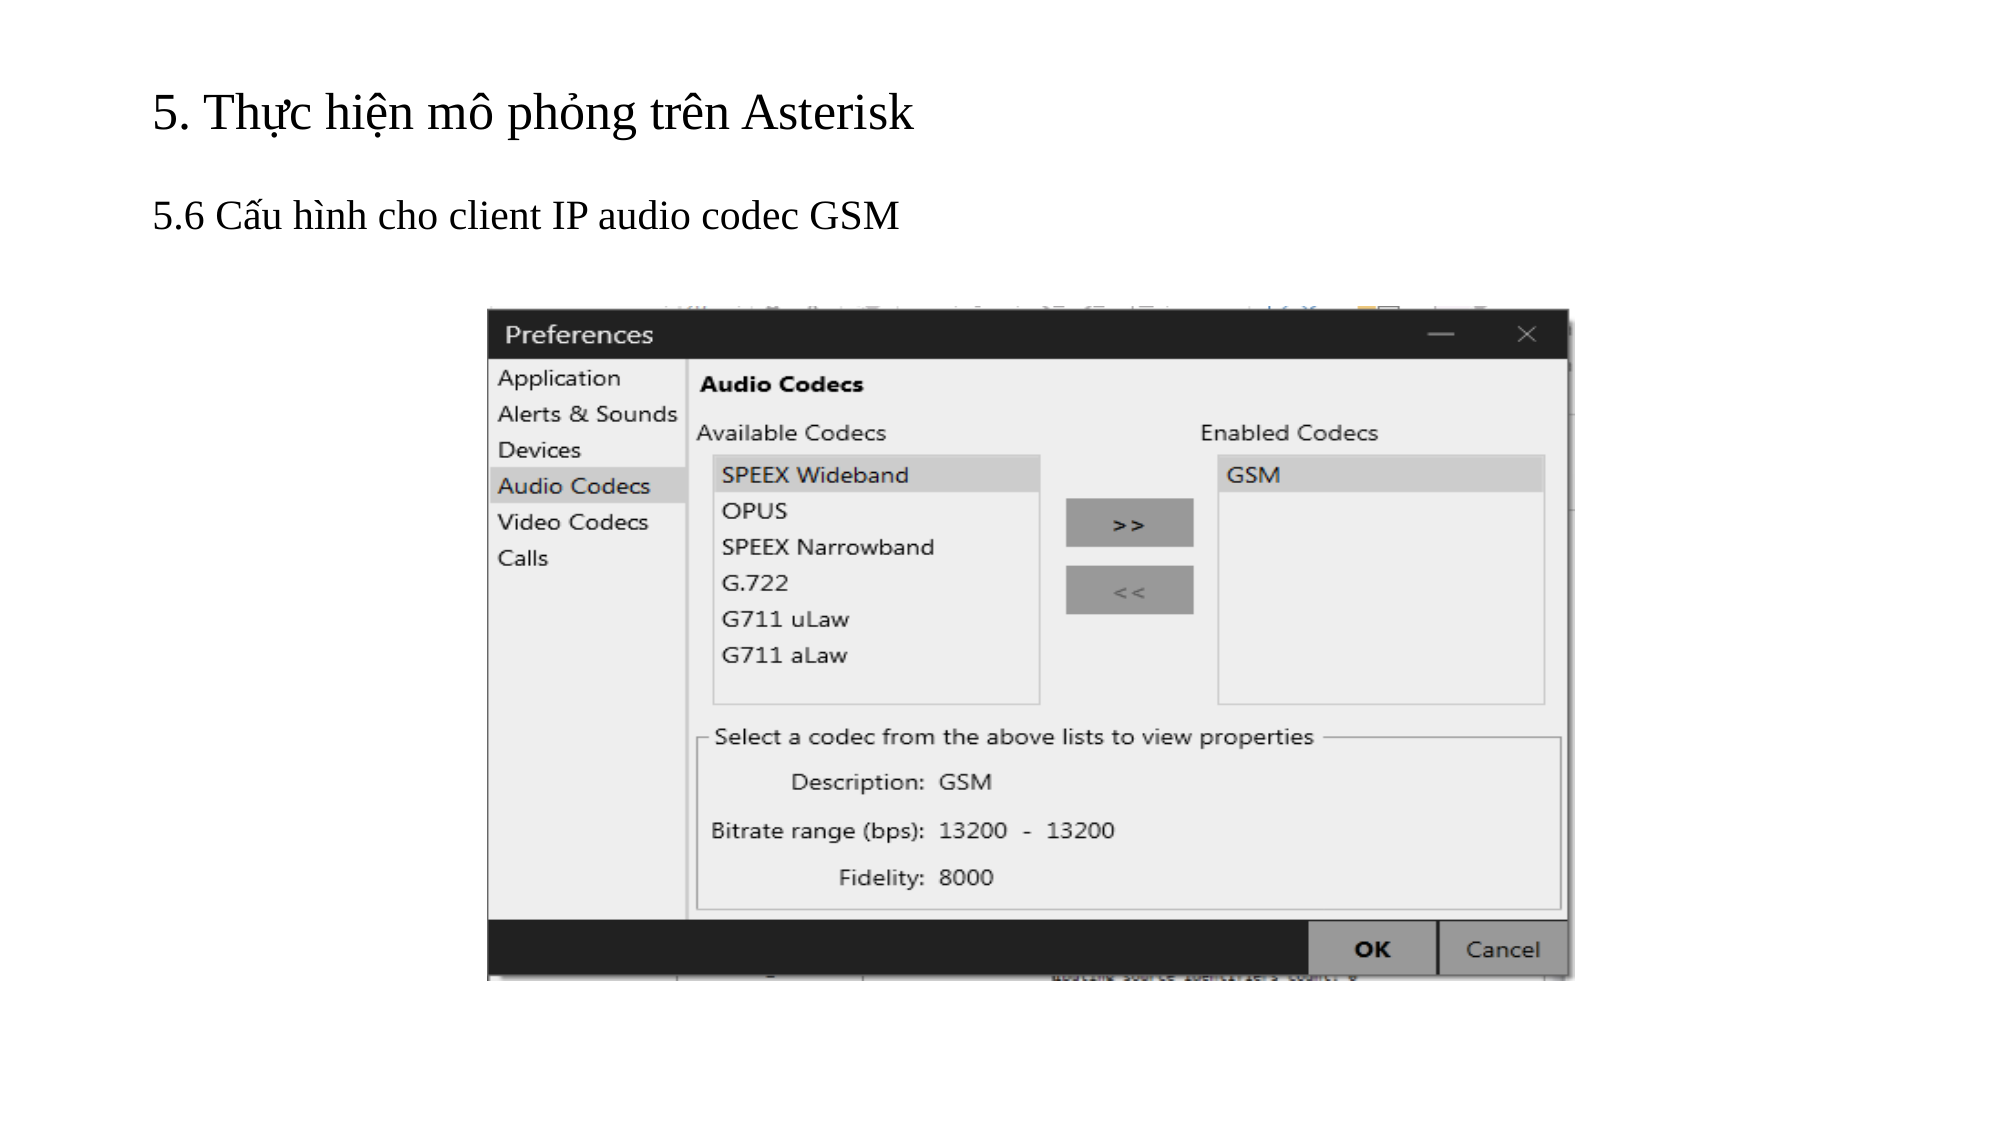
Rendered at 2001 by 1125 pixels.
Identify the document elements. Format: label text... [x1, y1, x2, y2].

title 5. Thực hiện mô phỏng trên Asterisk [137, 59, 1863, 166]
list 5.6 Cấu hình cho client IP audio codec GSM [137, 185, 1863, 298]
picture [486, 306, 1575, 981]
